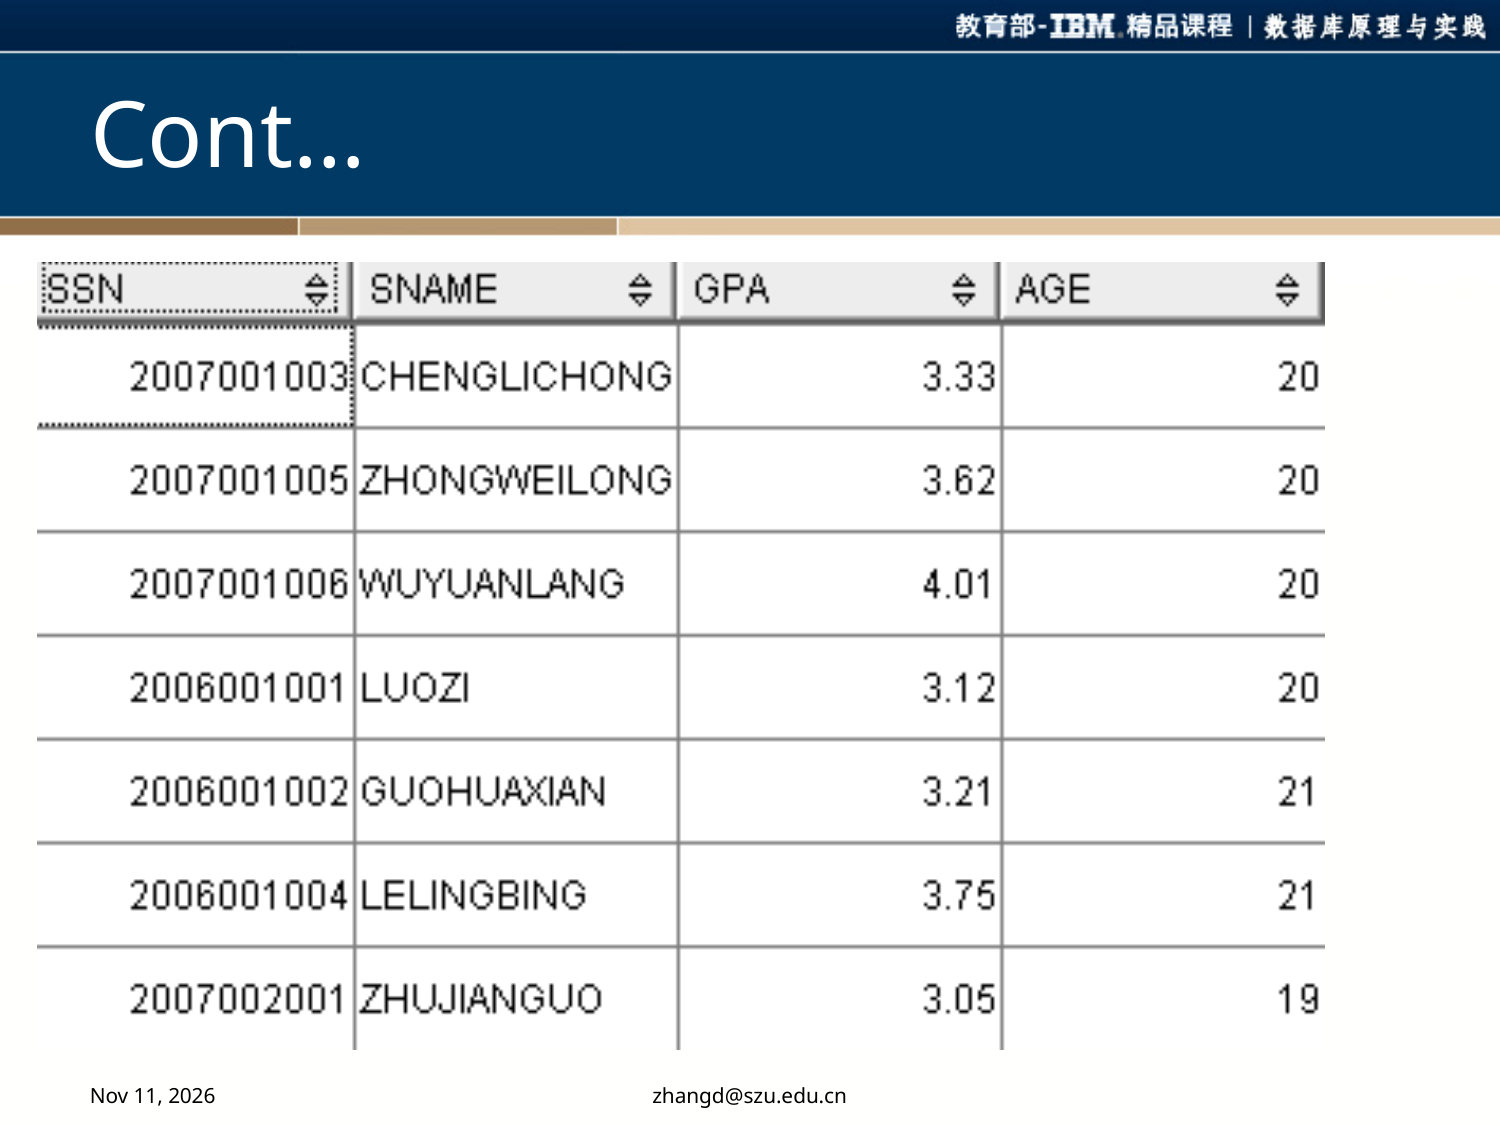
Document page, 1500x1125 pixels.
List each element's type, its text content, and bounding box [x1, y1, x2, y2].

title Cont… [74, 49, 1426, 213]
picture [0, 0, 1500, 1125]
